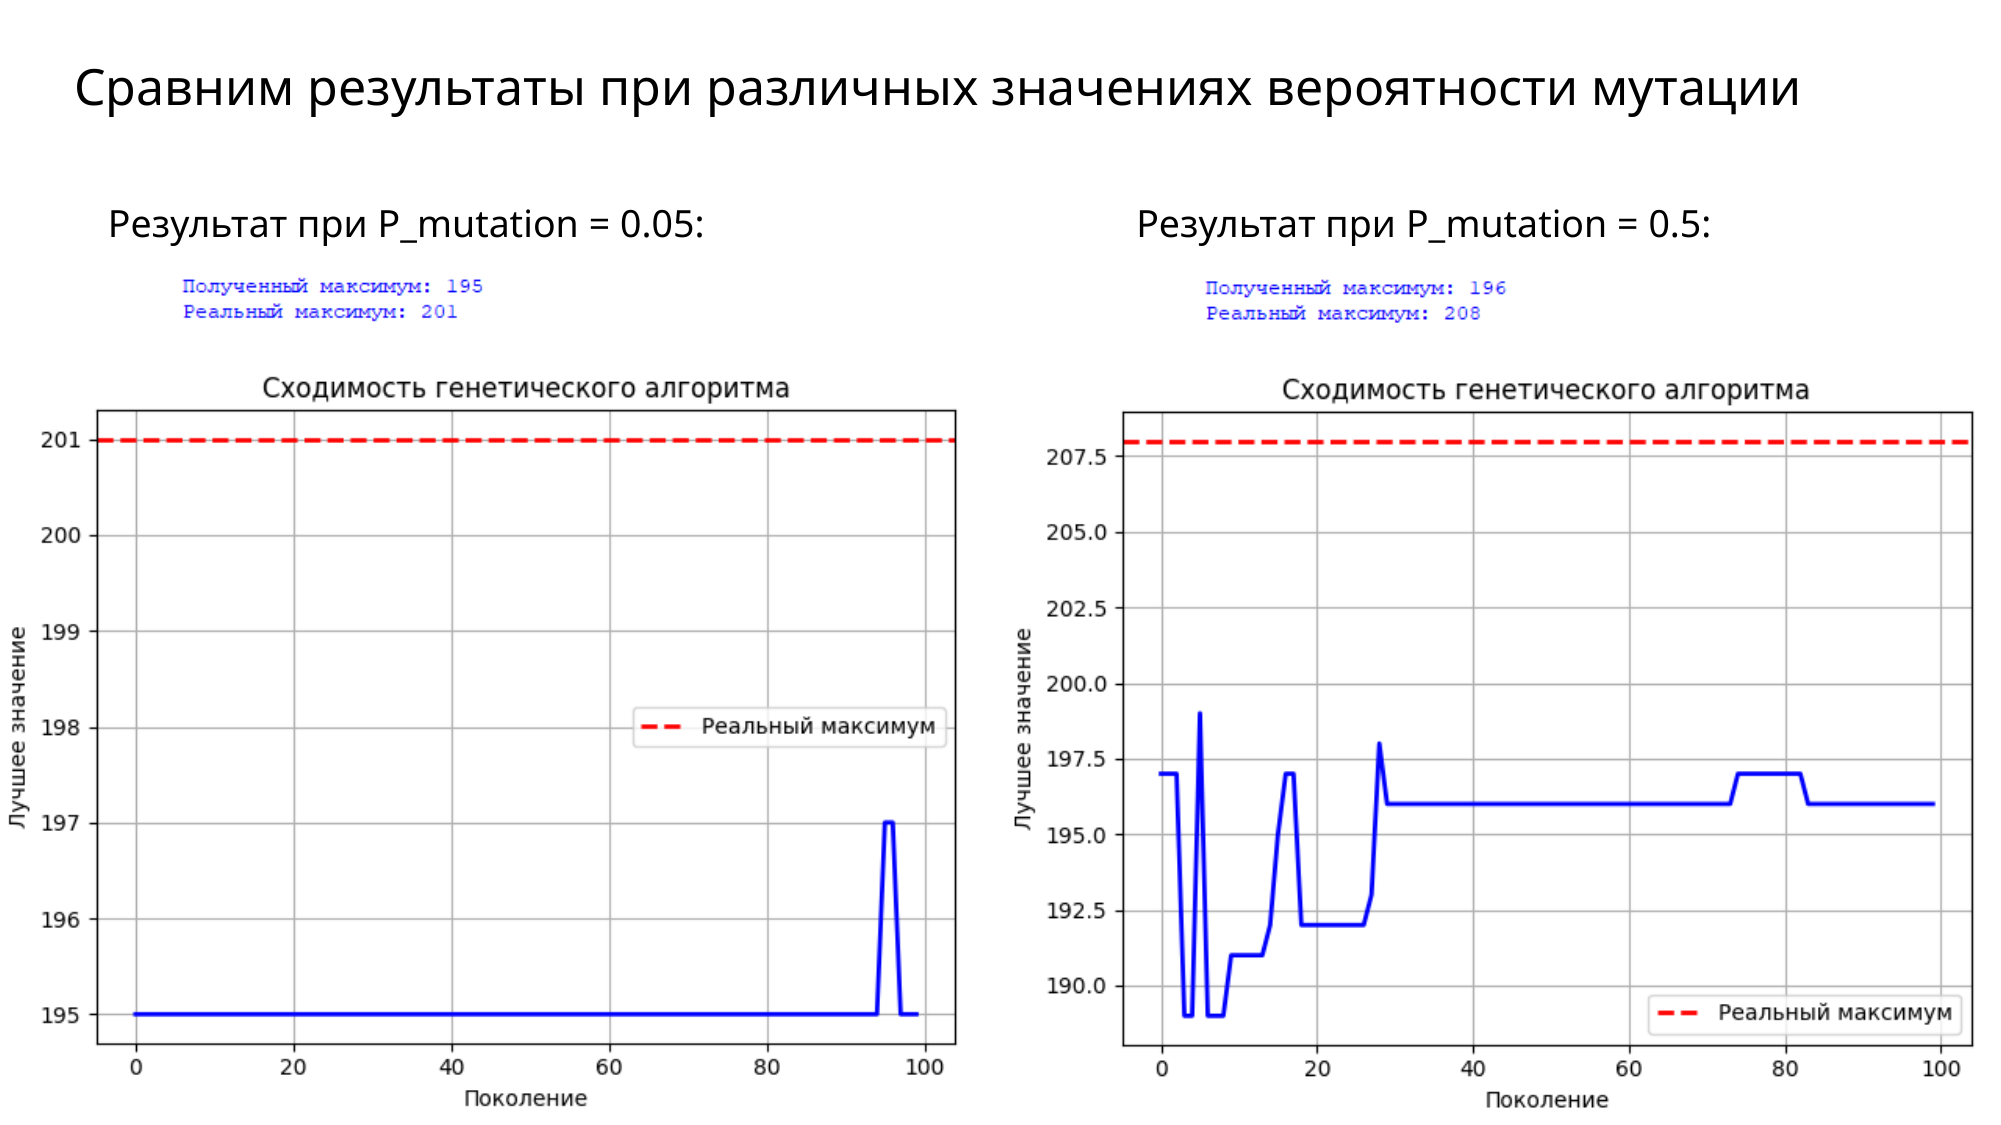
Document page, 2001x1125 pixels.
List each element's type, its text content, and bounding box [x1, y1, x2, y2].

title Сравним результаты при различных значениях вероятности мутации [59, 33, 1964, 146]
picture [1200, 268, 1524, 334]
text_box Результат при P_mutation = 0.05: [93, 192, 760, 253]
picture [177, 263, 501, 334]
text_box Результат при P_mutation = 0.5: [1121, 192, 1789, 253]
picture [0, 357, 992, 1125]
picture [1004, 365, 2000, 1125]
